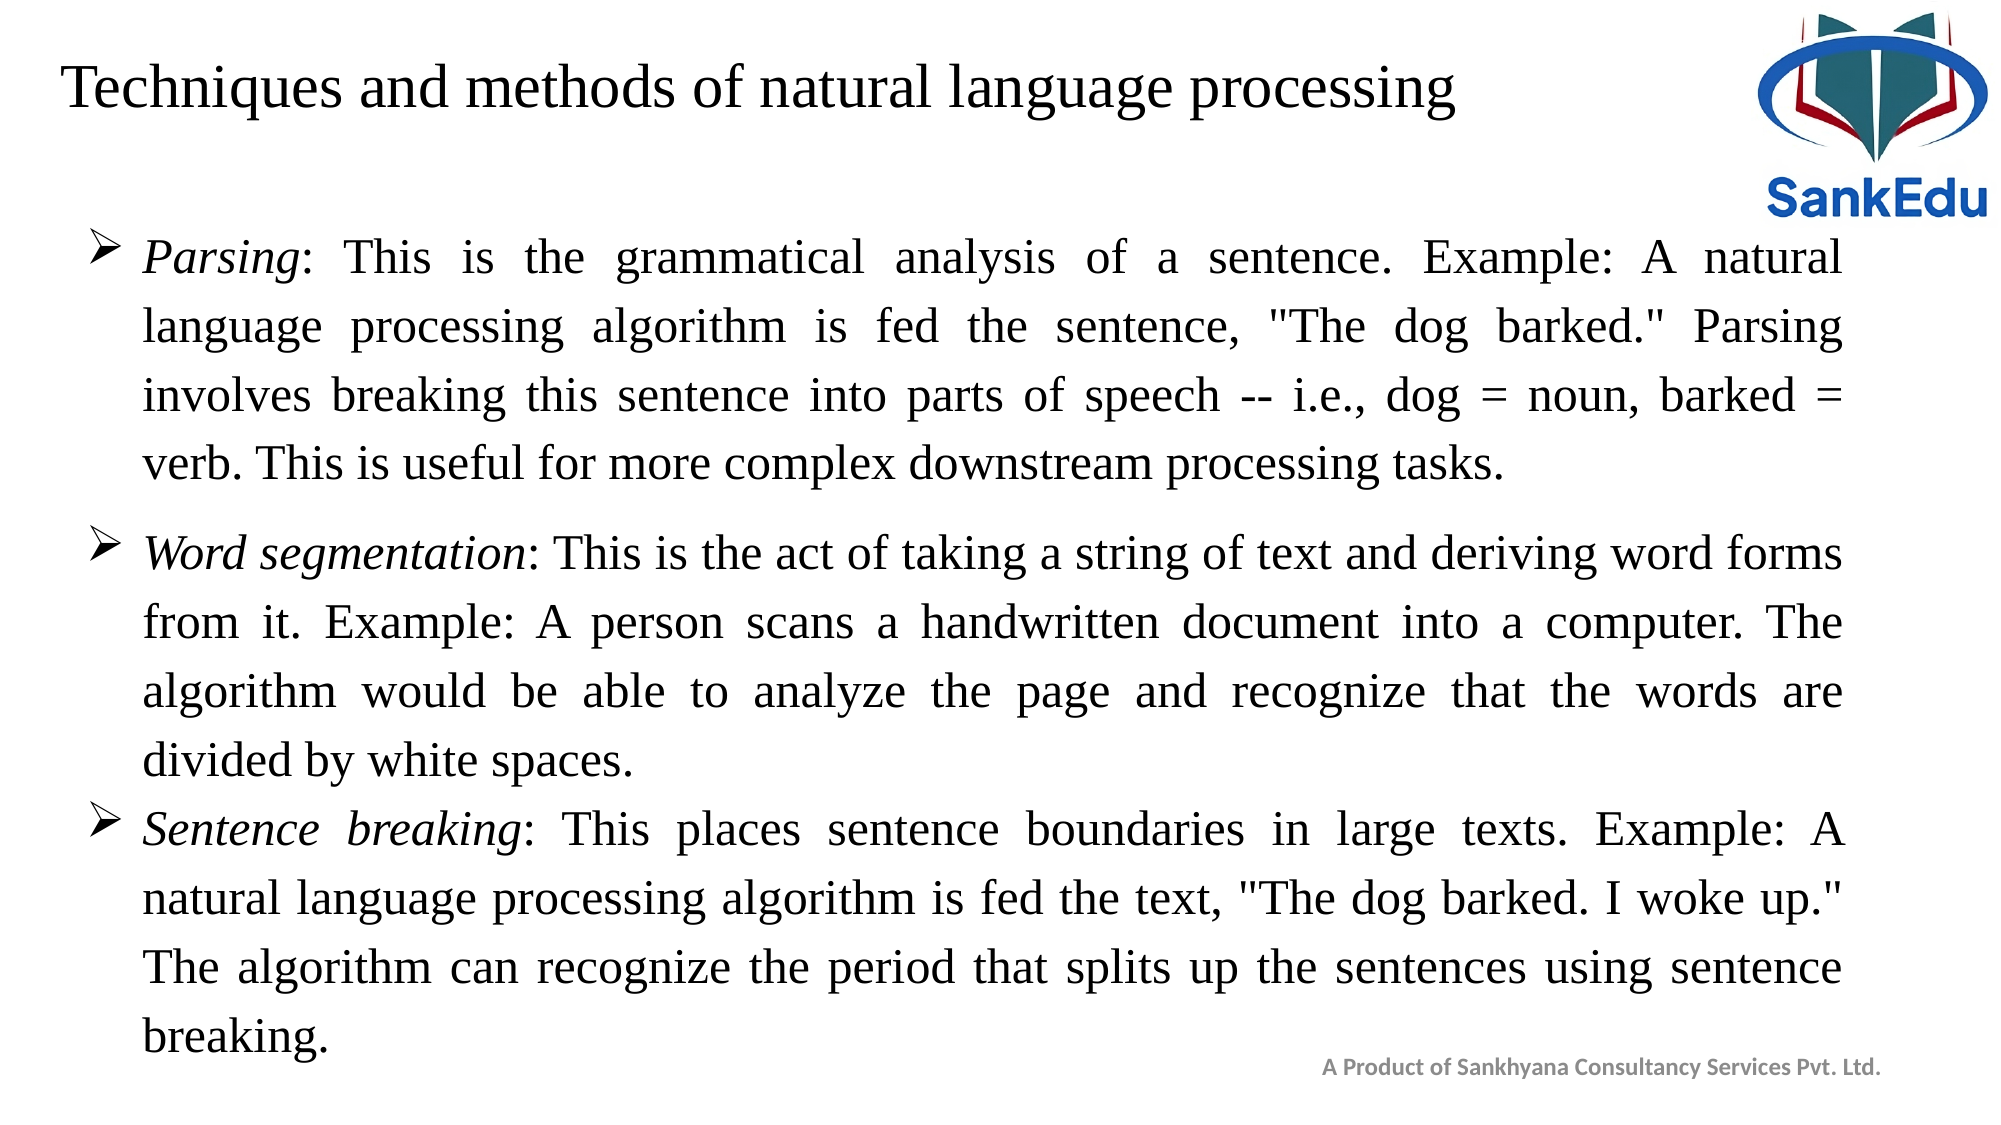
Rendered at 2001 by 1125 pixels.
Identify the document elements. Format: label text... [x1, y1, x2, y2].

picture [1751, 0, 2000, 228]
footer A Product of Sankhyana Consultancy Services Pvt. Ltd. [1264, 1035, 1940, 1096]
title Techniques and methods of natural language processing [45, 36, 1588, 137]
text_box Parsing: This is the grammatical analysis of a sentence. Example: A natural language processing algorithm is fed the sentence, "The dog barked." Parsing involves breaking this sentence into parts of speech -- i.e., dog = noun, barked = verb. This is useful for more complex downstream processing tasks. Word segmentation: This is the act of taking a string of text and deriving word forms from it. Example: A person scans a handwritten document into a computer. The algorithm would be able to analyze the page and recognize that the words are divided by white spaces. Sentence breaking: This places sentence boundaries in large texts. Example: A natural language processing algorithm is fed the text, "The dog barked. I woke up." The algorithm can recognize the period that splits up the sentences using sentence breaking. [71, 206, 1860, 1125]
